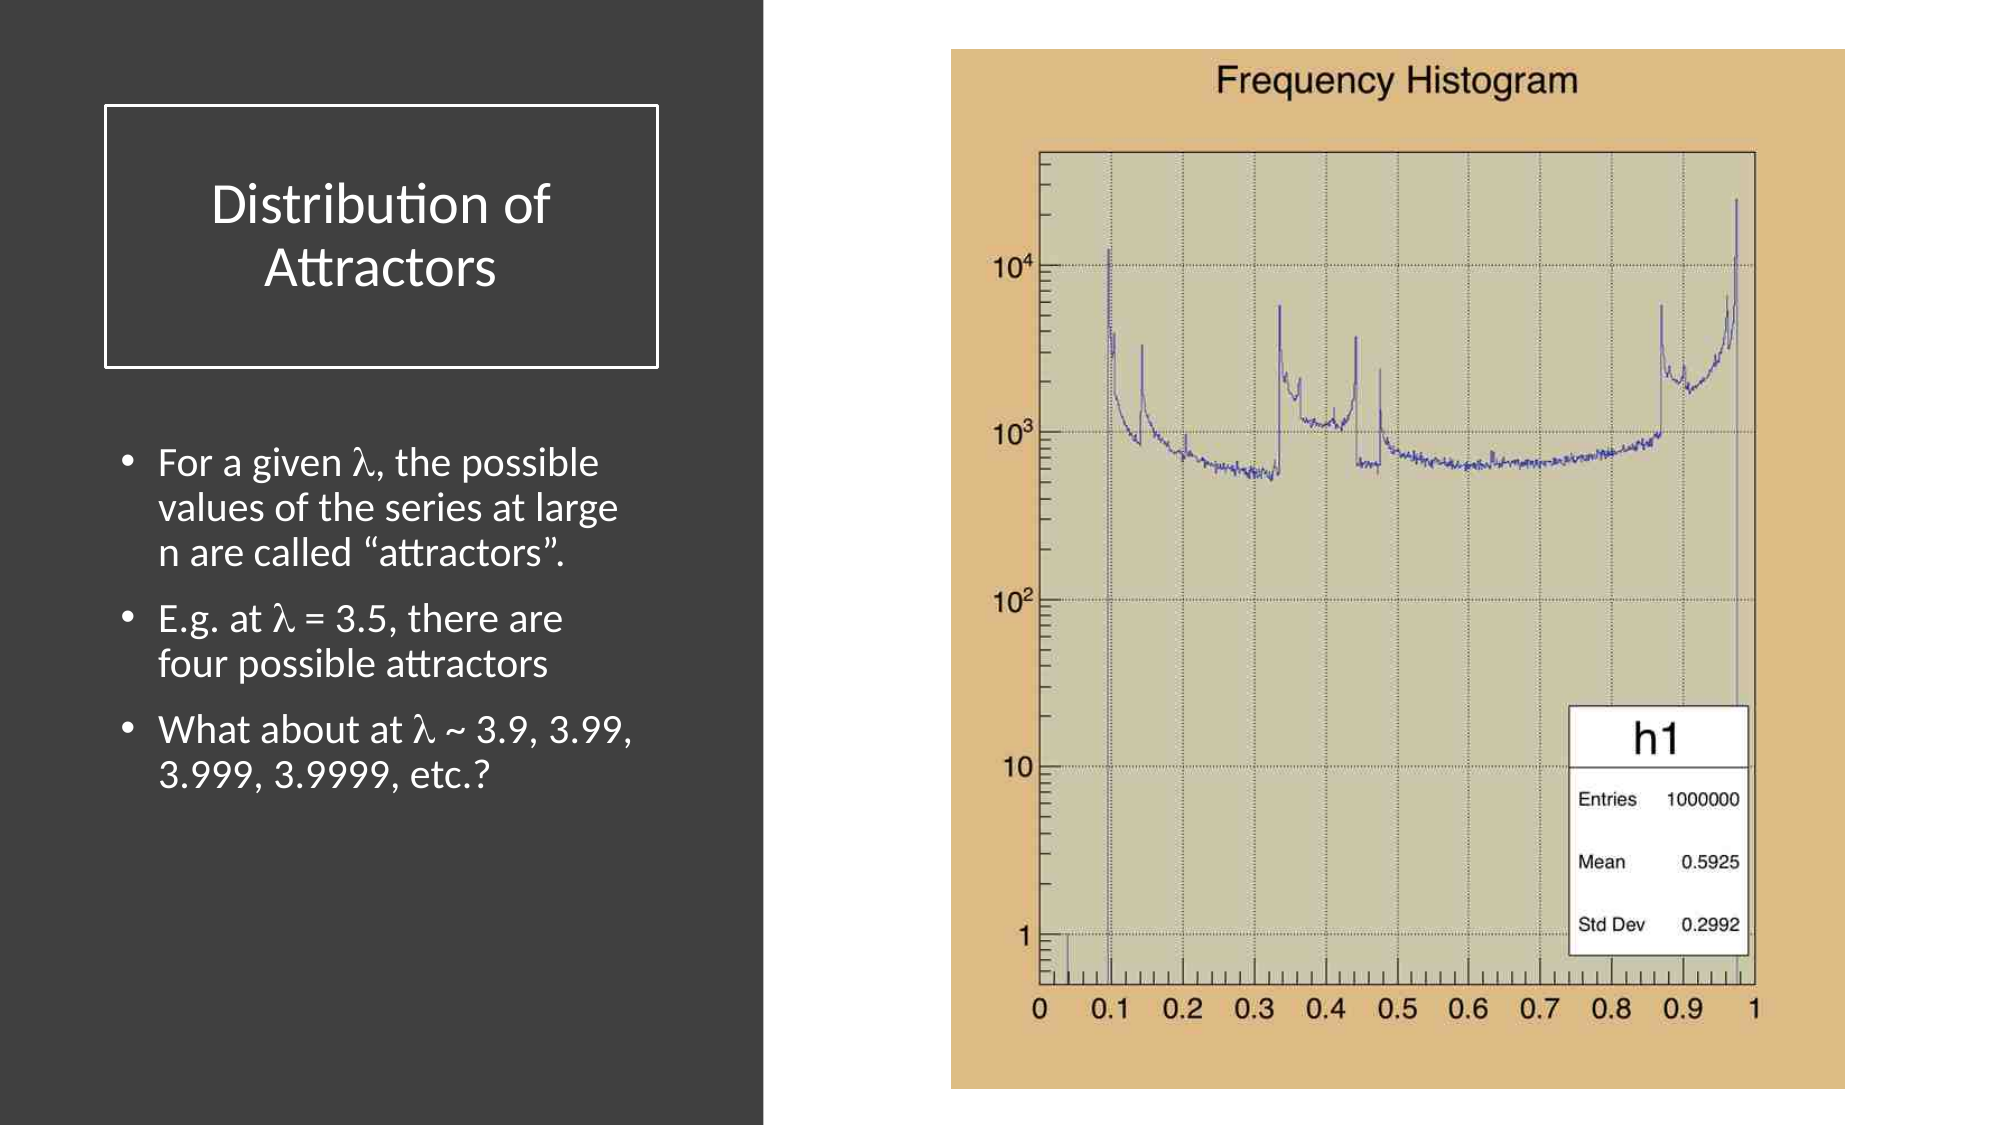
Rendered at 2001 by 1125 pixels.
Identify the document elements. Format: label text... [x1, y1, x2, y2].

text_box [0, 0, 764, 1125]
list For a given l, the possible values of the series at large n are called “attractors”. E.g. at l = 3.5, there are four possible attractors What about at l ~ 3.9, 3.99, 3.999, 3.9999, etc.? [105, 432, 658, 994]
picture [951, 49, 1845, 1089]
title Distribution of Attractors [105, 105, 658, 368]
